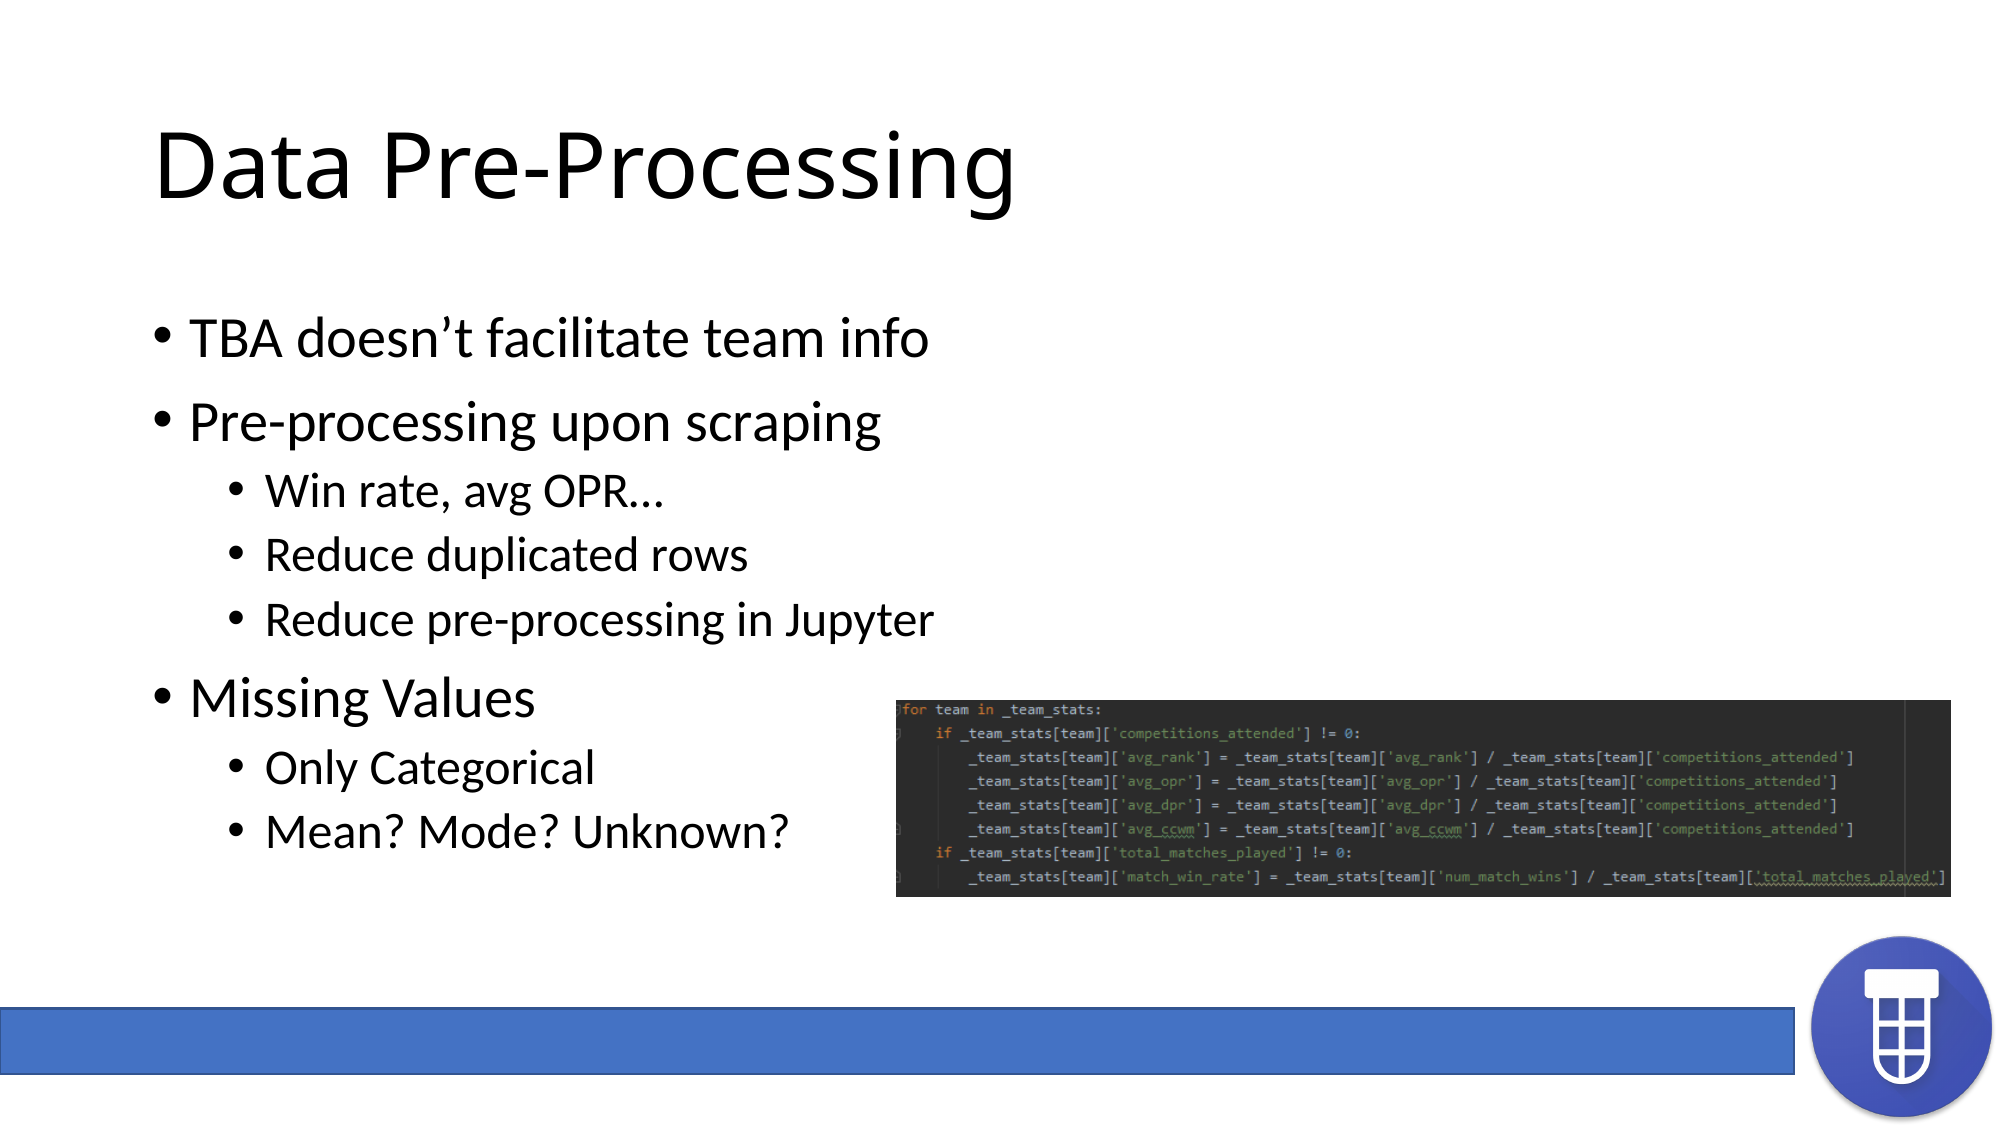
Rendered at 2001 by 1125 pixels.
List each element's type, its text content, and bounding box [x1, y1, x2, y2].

picture [896, 700, 1951, 897]
picture [1803, 928, 2000, 1125]
list TBA doesn’t facilitate team info Pre-processing upon scraping Win rate, avg OPR… Reduce duplicated rows Reduce pre-processing in Jupyter Missing Values Only Categorical Mean? Mode? Unknown? [137, 299, 1863, 1014]
text_box [0, 1007, 1795, 1075]
title Data Pre-Processing [137, 59, 1863, 278]
